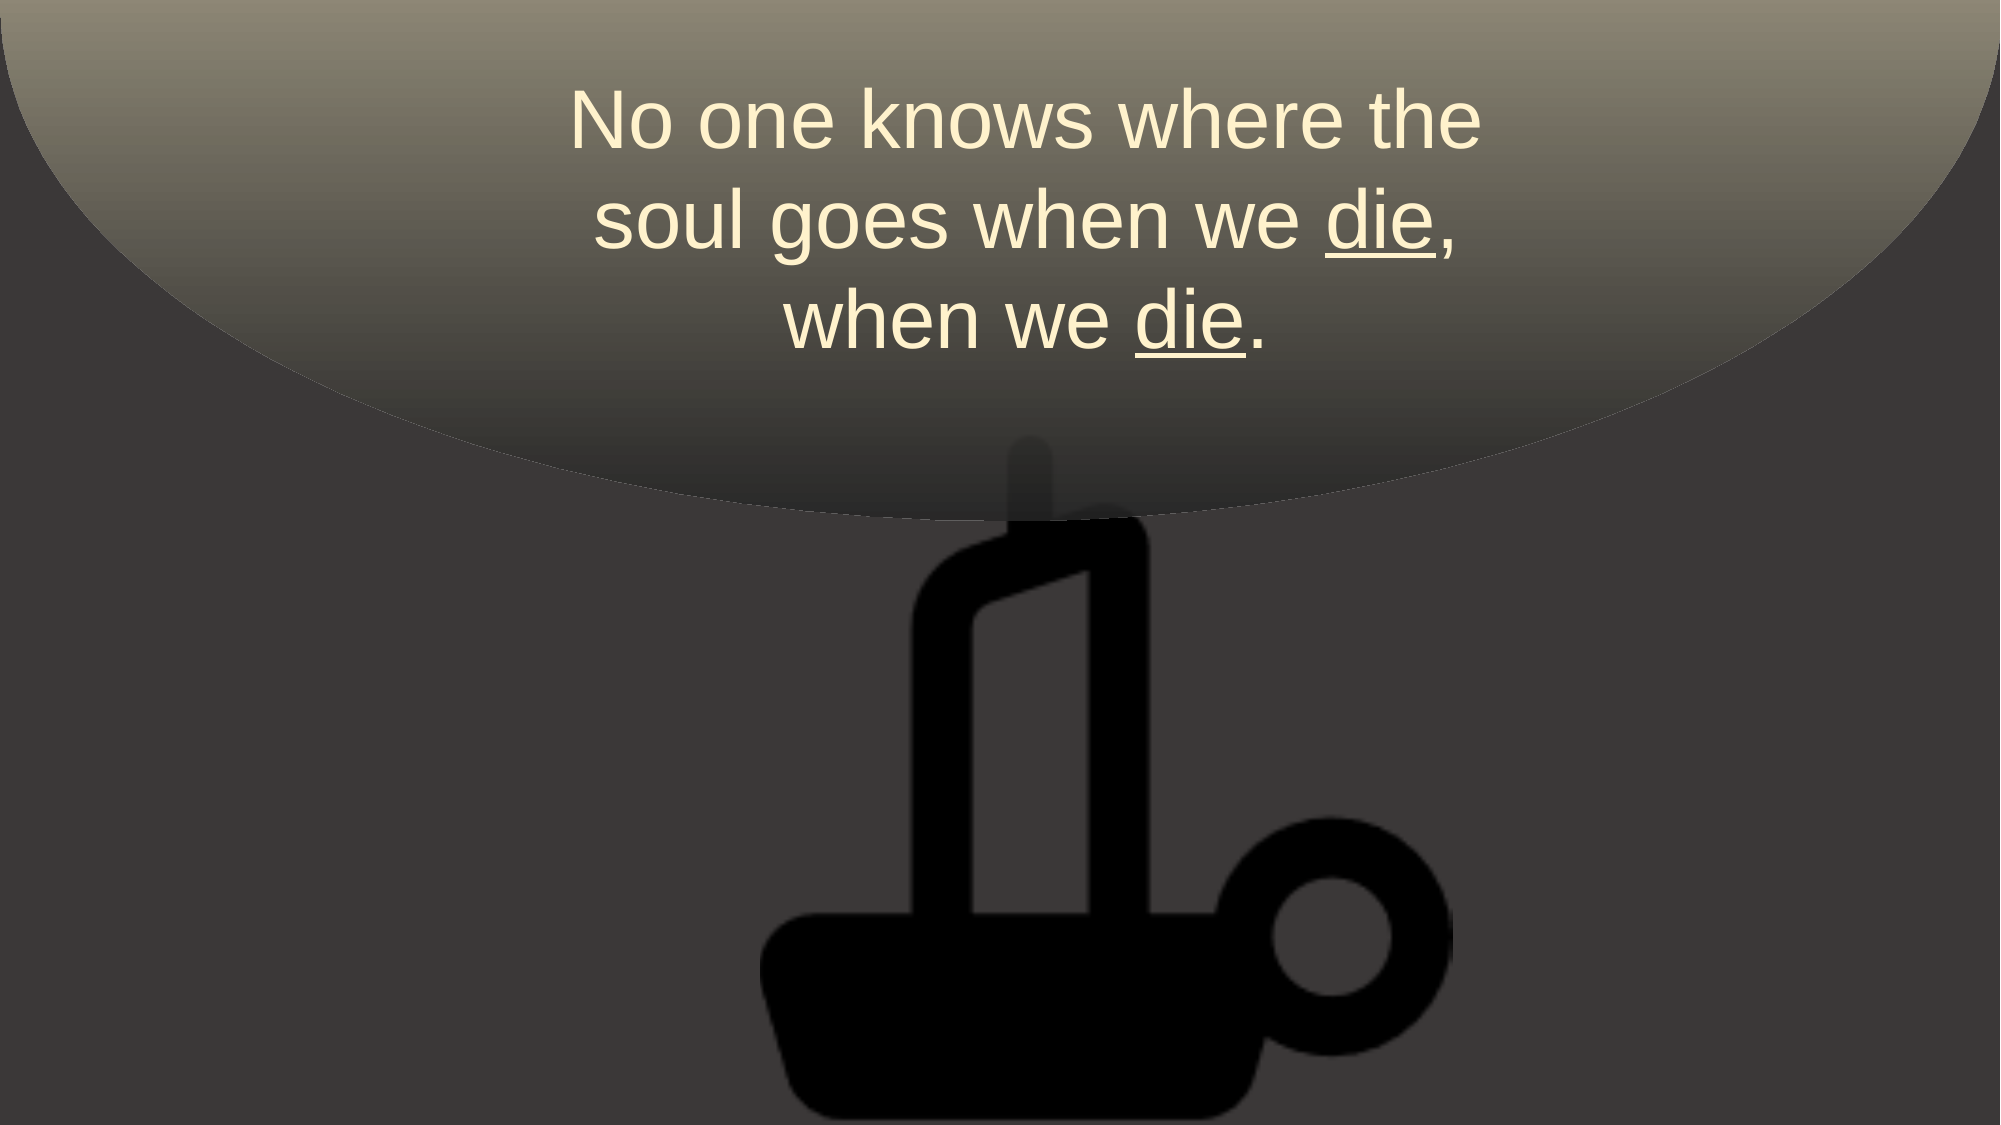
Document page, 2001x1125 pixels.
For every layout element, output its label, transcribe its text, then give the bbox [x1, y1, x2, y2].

text_box [0, 0, 2000, 507]
text_box No one knows where the soul goes when we die, when we die. [493, 57, 1560, 373]
picture [760, 433, 1453, 1125]
